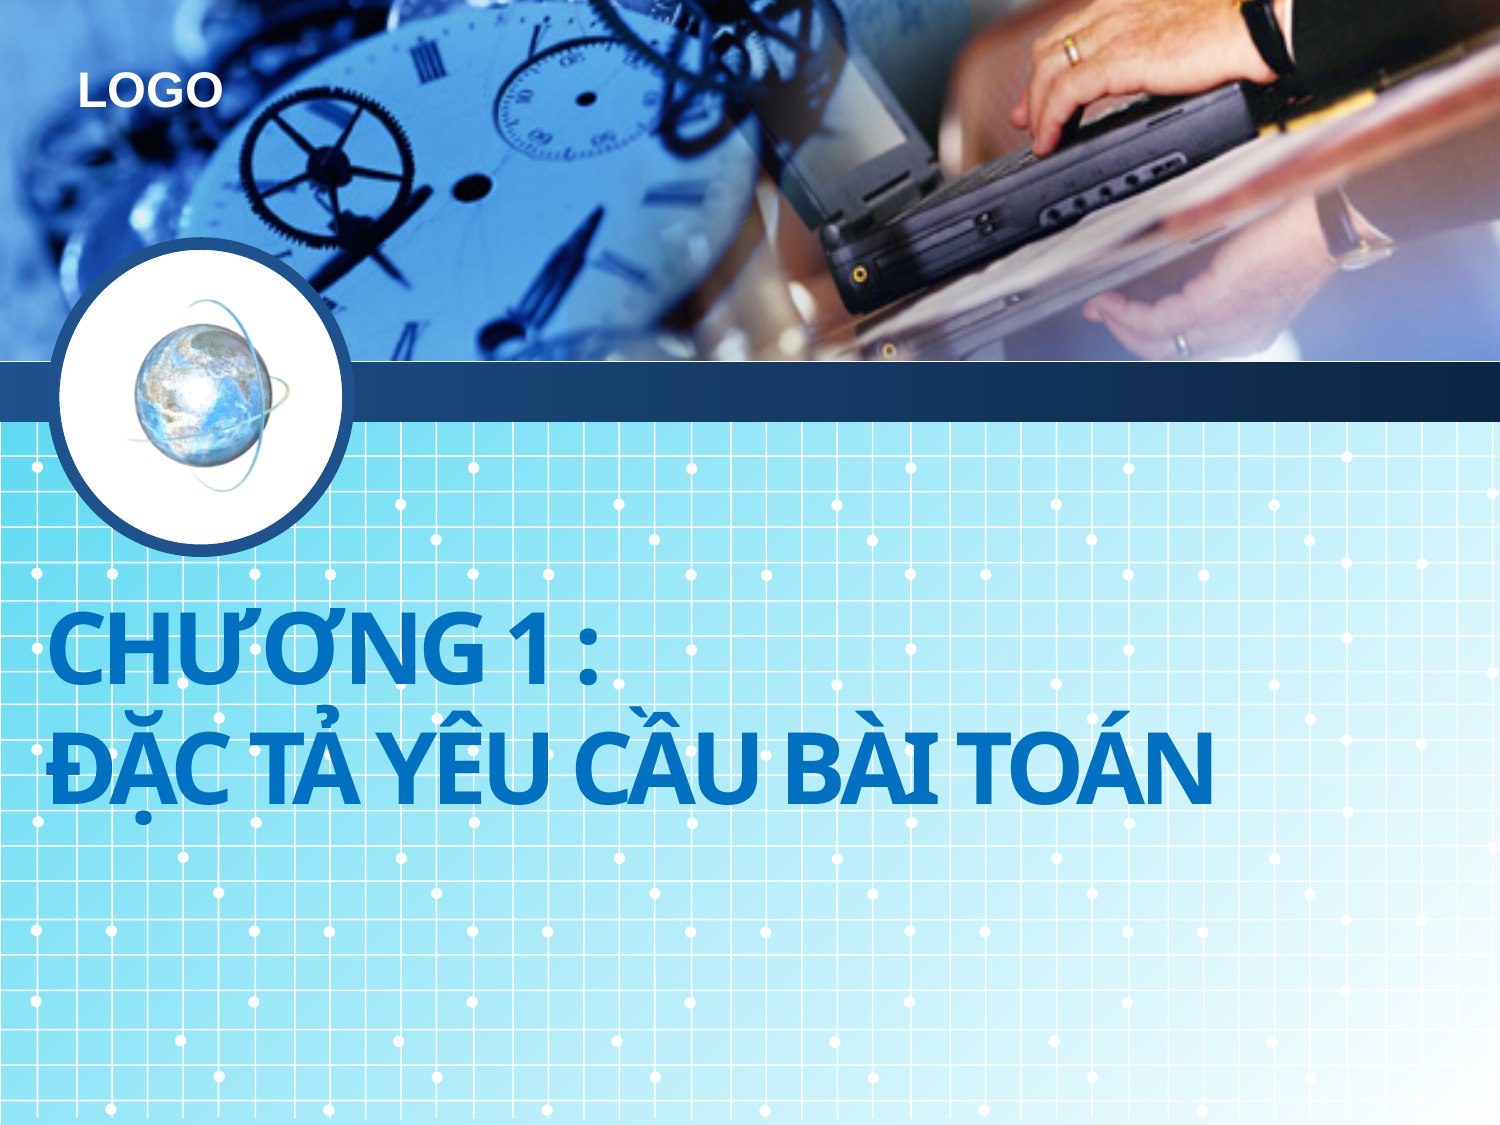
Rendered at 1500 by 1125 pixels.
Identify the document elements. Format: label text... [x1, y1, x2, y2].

title CHƯƠNG 1 : ĐẶC TẢ YÊU CẦU BÀI TOÁN [29, 562, 1500, 848]
picture [60, 250, 342, 544]
picture [0, 0, 1500, 361]
